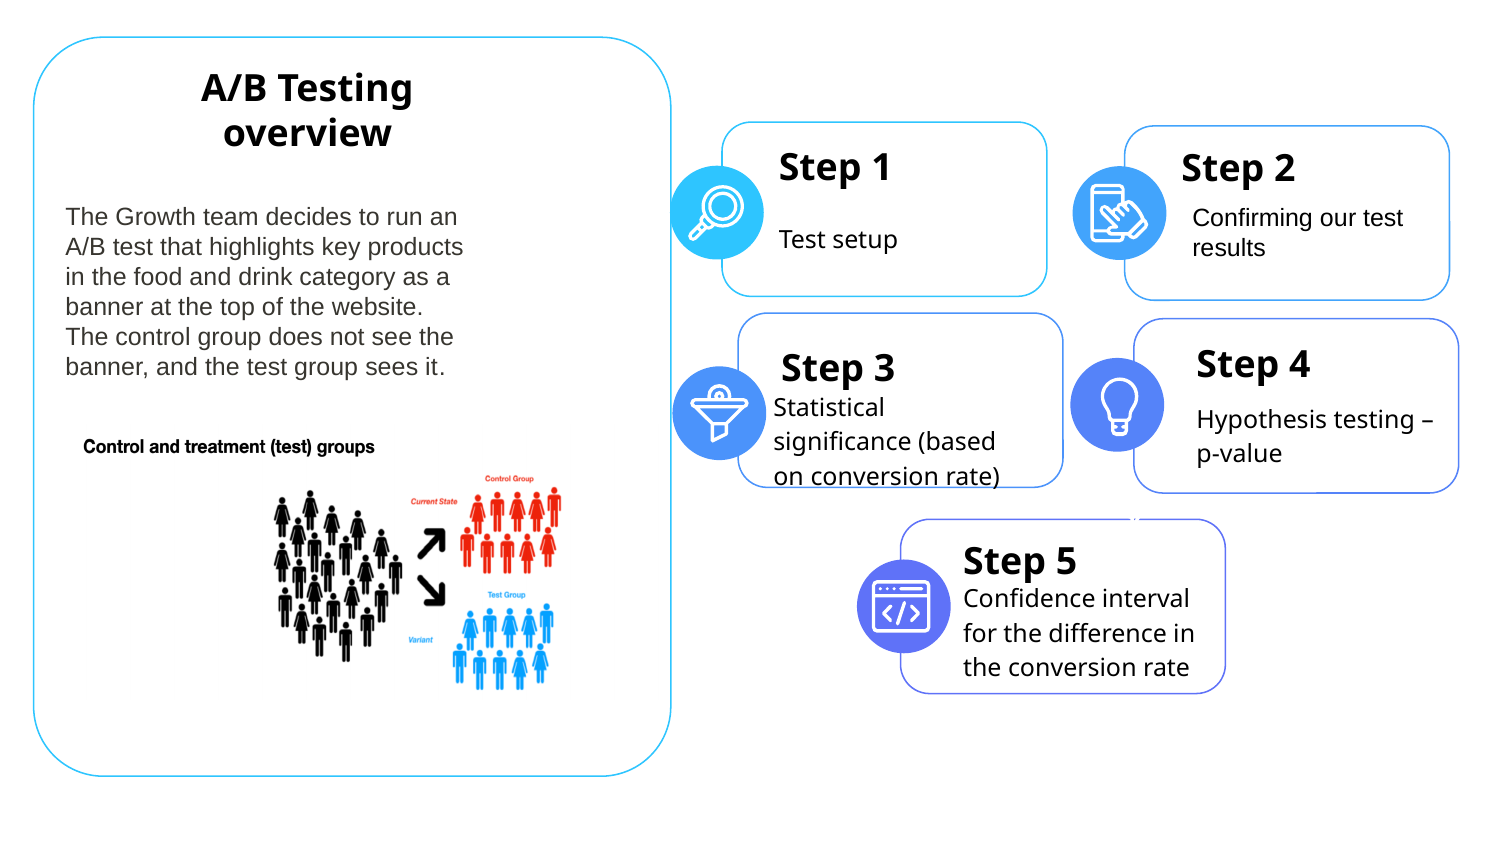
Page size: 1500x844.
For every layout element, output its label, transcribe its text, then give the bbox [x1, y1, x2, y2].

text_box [871, 579, 931, 633]
text_box [1070, 357, 1154, 447]
text_box [1133, 318, 1459, 494]
text_box [1124, 125, 1450, 301]
text_box [722, 122, 1047, 297]
text_box [33, 37, 671, 777]
text_box [900, 625, 1223, 694]
text_box [1090, 183, 1149, 243]
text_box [687, 184, 747, 242]
text_box [1072, 166, 1167, 260]
text_box Statistical significance (based on conversion rate) [758, 391, 1036, 486]
text_box A/B Testing overview [118, 85, 497, 133]
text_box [1100, 377, 1162, 530]
text_box Step 5 [948, 535, 1113, 583]
text_box [1113, 519, 1226, 583]
text_box Confirming our test results [1177, 184, 1455, 279]
text_box Hypothesis testing – p-value [1181, 386, 1459, 480]
text_box Step 2 [1166, 142, 1331, 190]
text_box Test setup [763, 189, 1041, 283]
text_box [672, 366, 767, 461]
text_box [738, 313, 1063, 488]
text_box [900, 519, 1097, 588]
text_box Step 1 [763, 142, 929, 189]
text_box [856, 559, 951, 654]
text_box Confidence interval for the difference in the conversion rate [948, 583, 1226, 677]
text_box The Growth team decides to run an A/B test that highlights key products in the food and drink category as a banner at the top of the website. The control group does not see the banner, and the test group sees it. [50, 148, 489, 423]
picture [43, 424, 659, 700]
text_box Step 3 [766, 342, 931, 390]
text_box [690, 384, 749, 443]
text_box Step 4 [1181, 339, 1346, 386]
text_box [669, 165, 764, 260]
